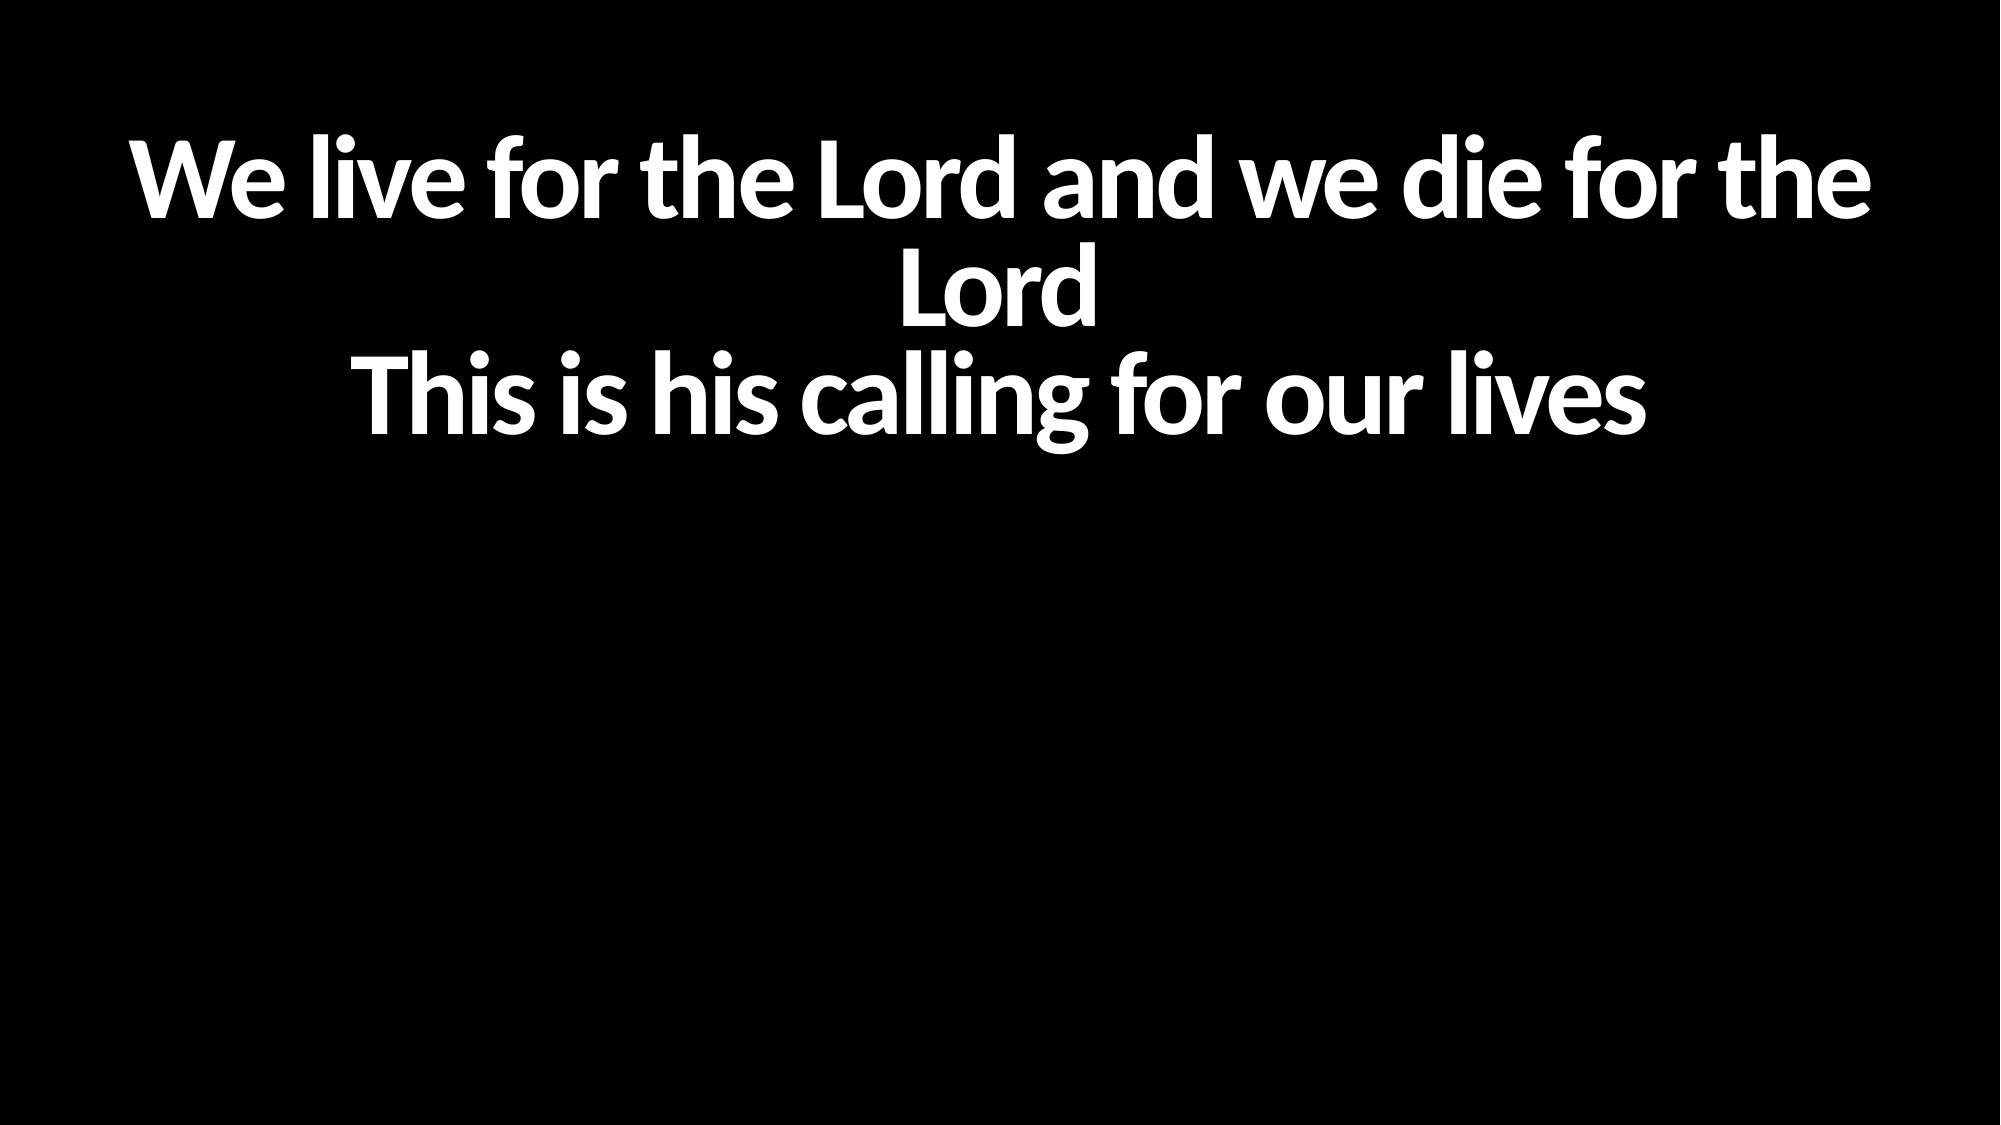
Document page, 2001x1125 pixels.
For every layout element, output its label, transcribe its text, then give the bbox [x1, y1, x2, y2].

list We live for the Lord and we die for the Lord This is his calling for our lives [0, 109, 2000, 464]
